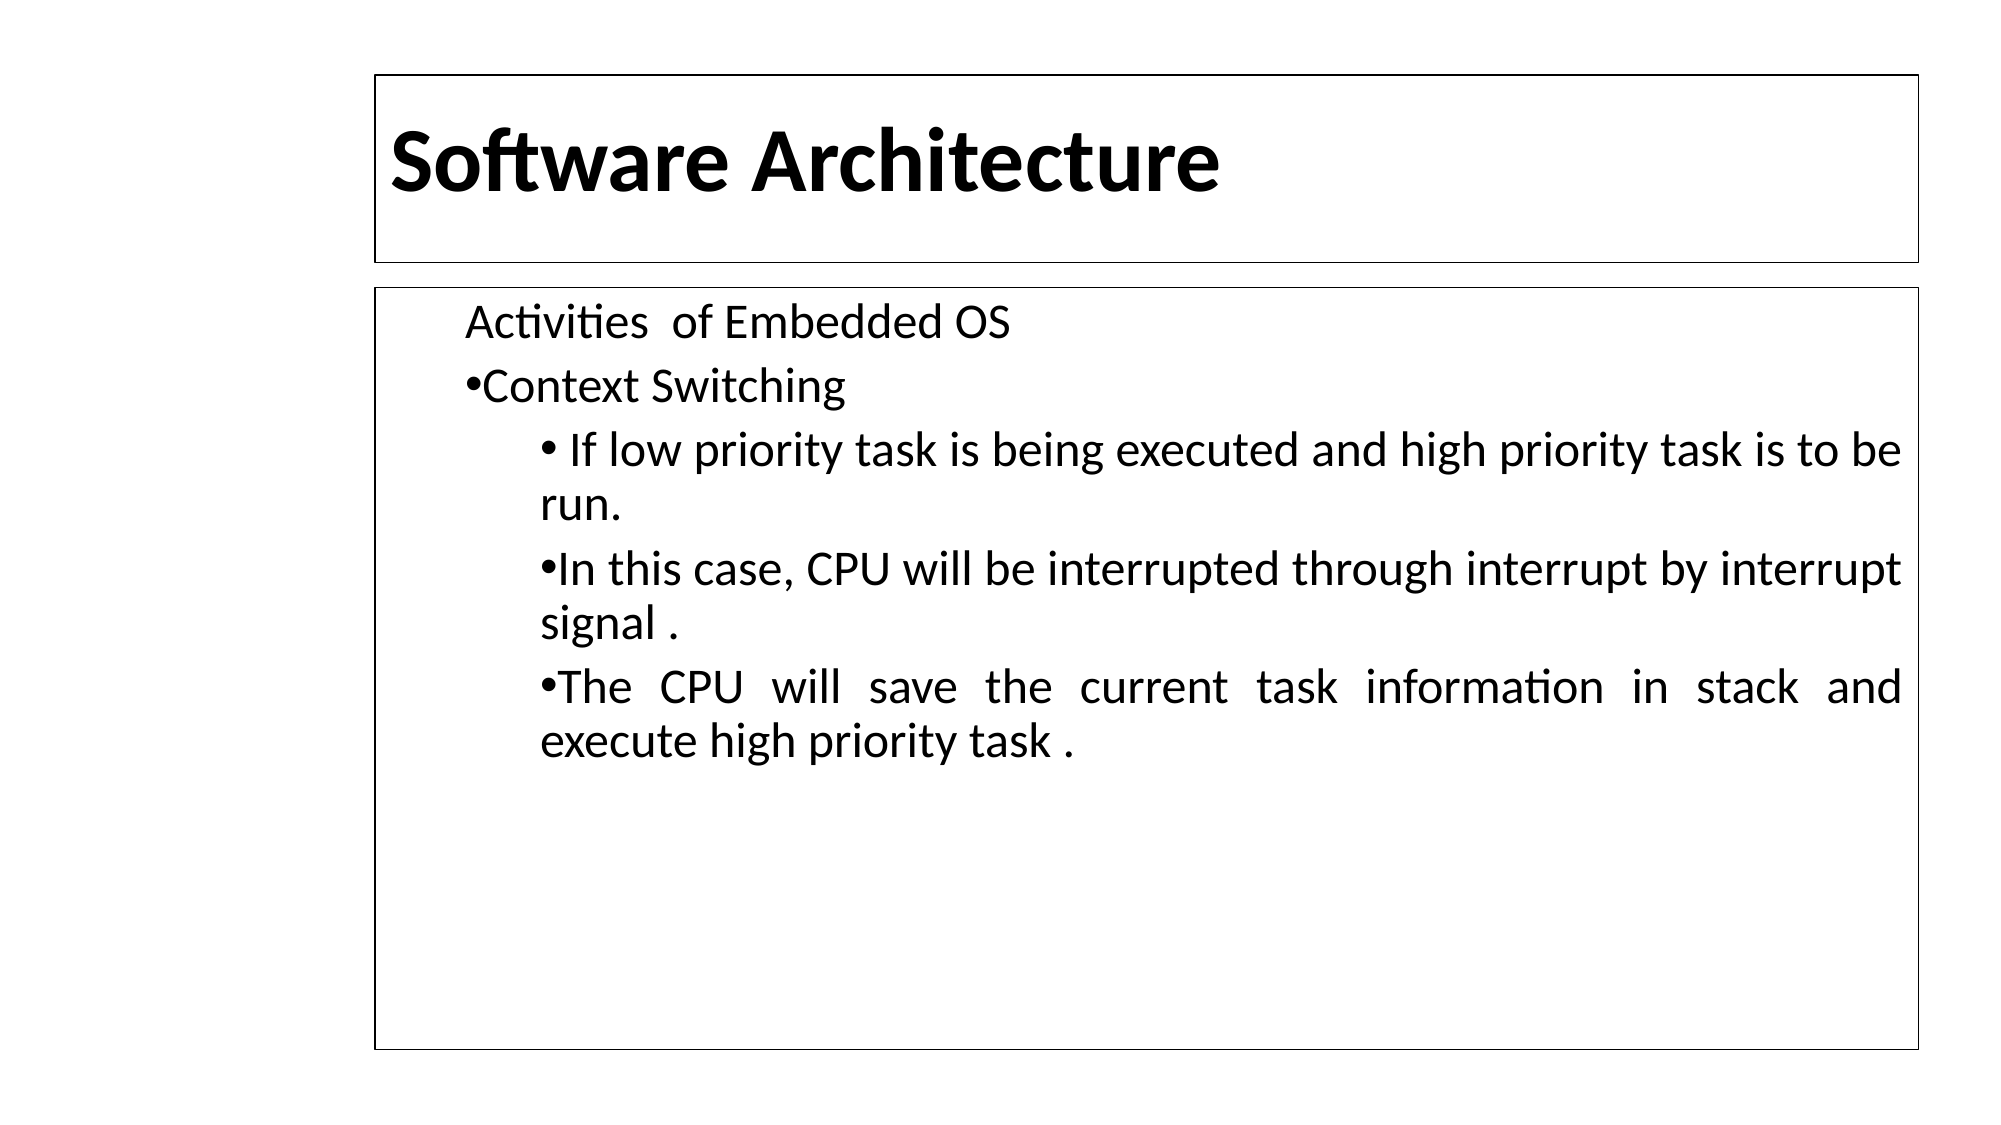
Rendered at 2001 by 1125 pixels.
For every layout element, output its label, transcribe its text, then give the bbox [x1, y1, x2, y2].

subtitle Activities of Embedded OS Context Switching If low priority task is being executed and high priority task is to be run. In this case, CPU will be interrupted through interrupt by interrupt signal . The CPU will save the current task information in stack and execute high priority task . [375, 287, 1919, 1050]
title Software Architecture [375, 75, 1919, 263]
